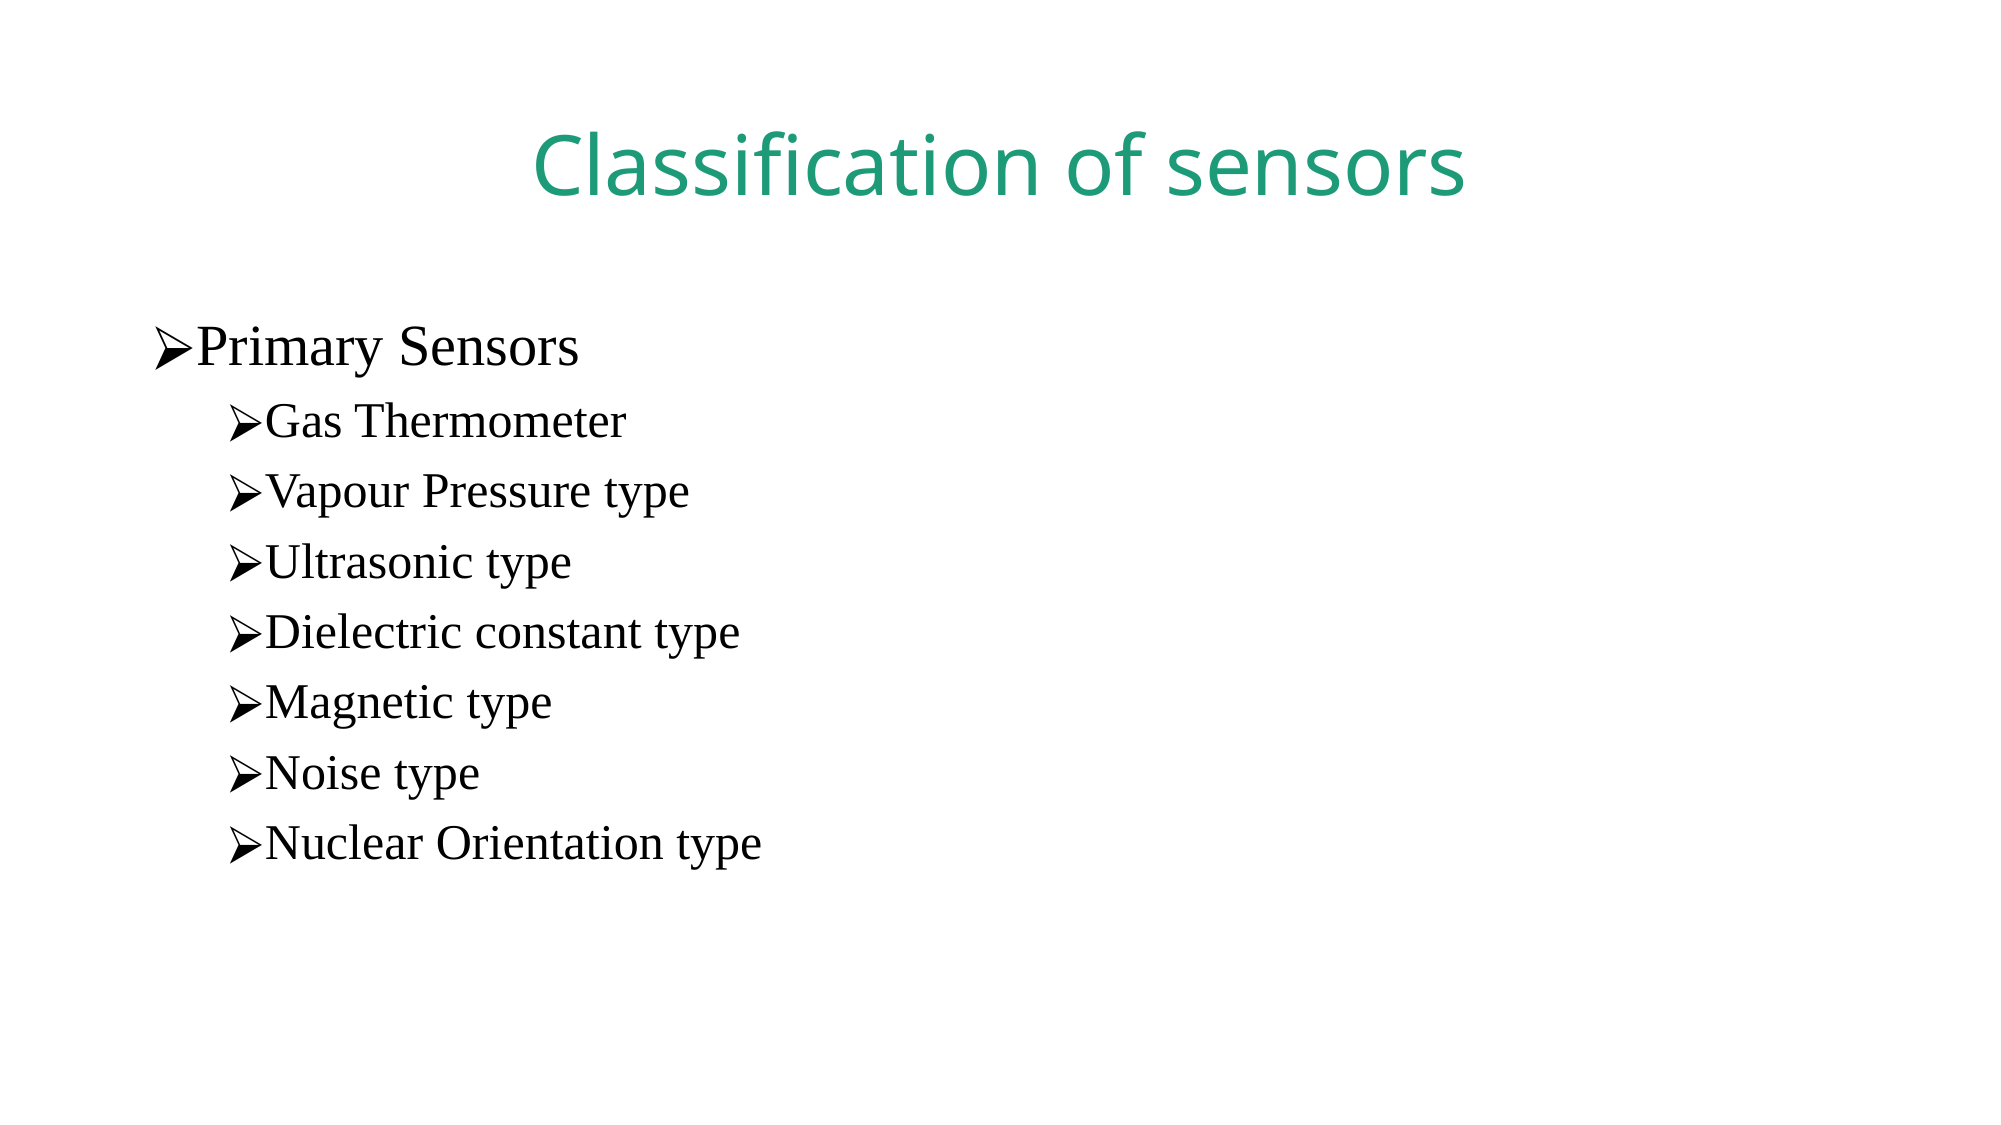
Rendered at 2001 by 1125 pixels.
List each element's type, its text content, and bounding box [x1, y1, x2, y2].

list Primary Sensors Gas Thermometer Vapour Pressure type Ultrasonic type Dielectric constant type Magnetic type Noise type Nuclear Orientation type [137, 299, 1863, 1014]
title Classification of sensors [137, 59, 1863, 278]
